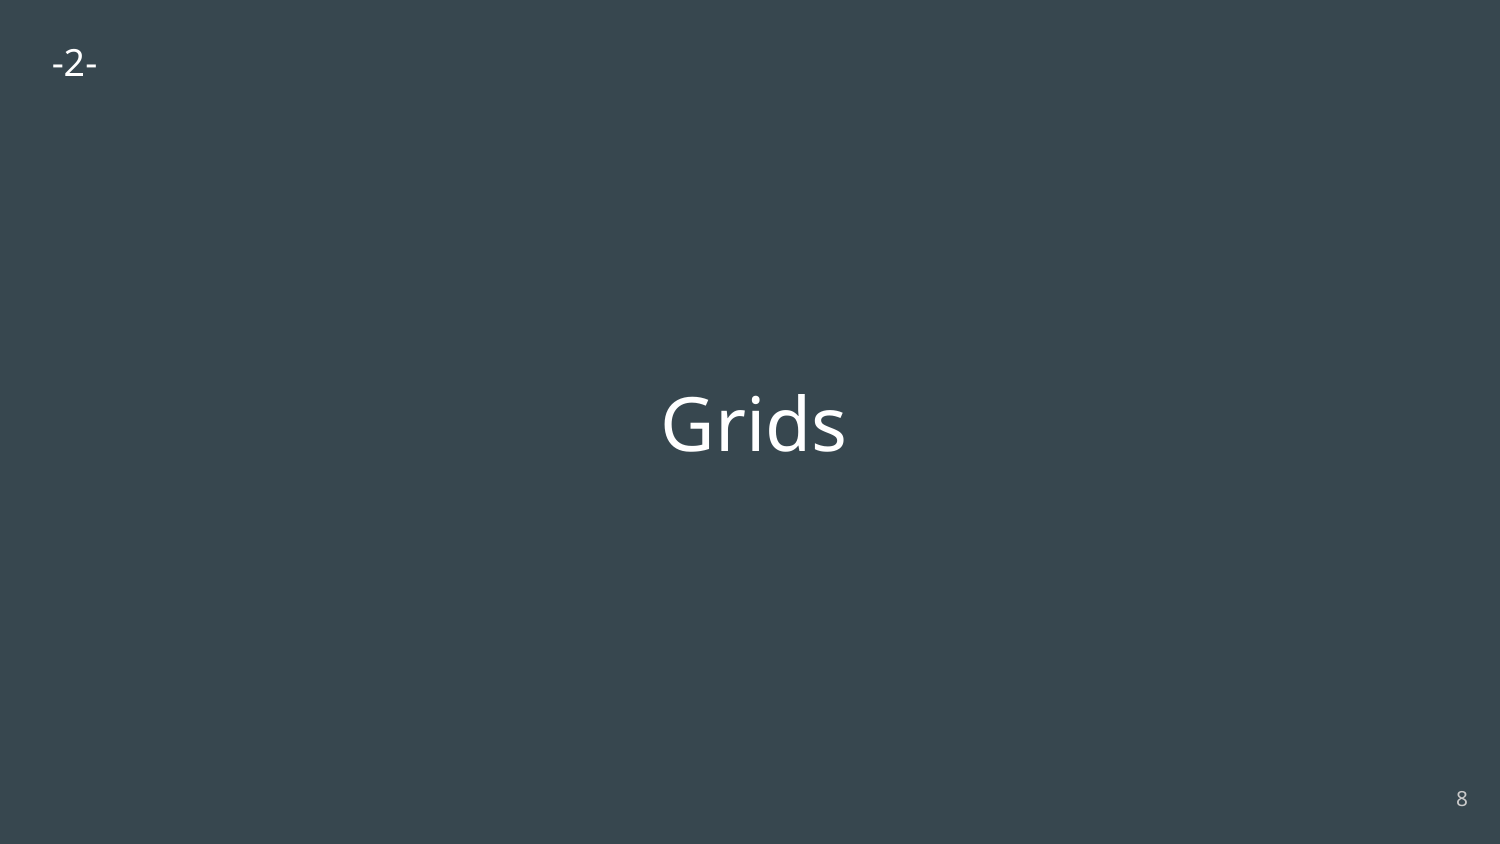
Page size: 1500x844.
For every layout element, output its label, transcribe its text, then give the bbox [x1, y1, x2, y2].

text_box -2- [36, 24, 114, 63]
slide_number ‹#› [1392, 767, 1483, 833]
title Grids [110, 351, 1399, 493]
